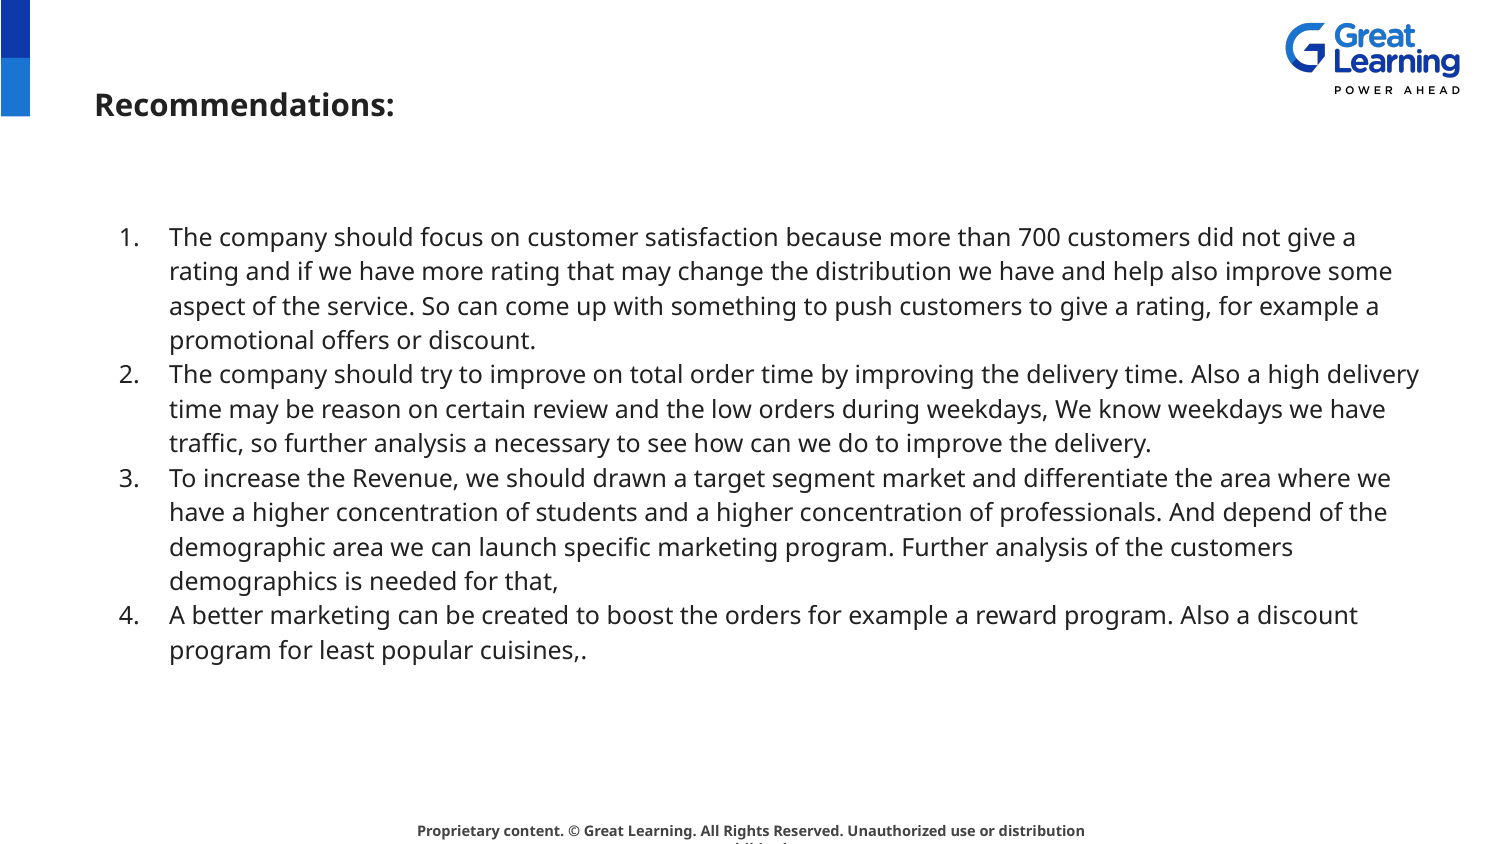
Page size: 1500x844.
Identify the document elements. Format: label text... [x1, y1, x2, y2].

picture [1258, 11, 1487, 106]
title Recommendations: [33, 47, 1431, 141]
list The company should focus on customer satisfaction because more than 700 customers did not give a rating and if we have more rating that may change the distribution we have and help also improve some aspect of the service. So can come up with something to push customers to give a rating, for example a promotional offers or discount. The company should try to improve on total order time by improving the delivery time. Also a high delivery time may be reason on certain review and the low orders during weekdays, We know weekdays we have traffic, so further analysis a necessary to see how can we do to improve the delivery. To increase the Revenue, we should drawn a target segment market and differentiate the area where we have a higher concentration of students and a higher concentration of professionals. And depend of the demographic area we can launch specific marketing program. Further analysis of the customers demographics is needed for that, A better marketing can be created to boost the orders for example a reward program. Also a discount program for least popular cuisines,. [33, 141, 1449, 750]
